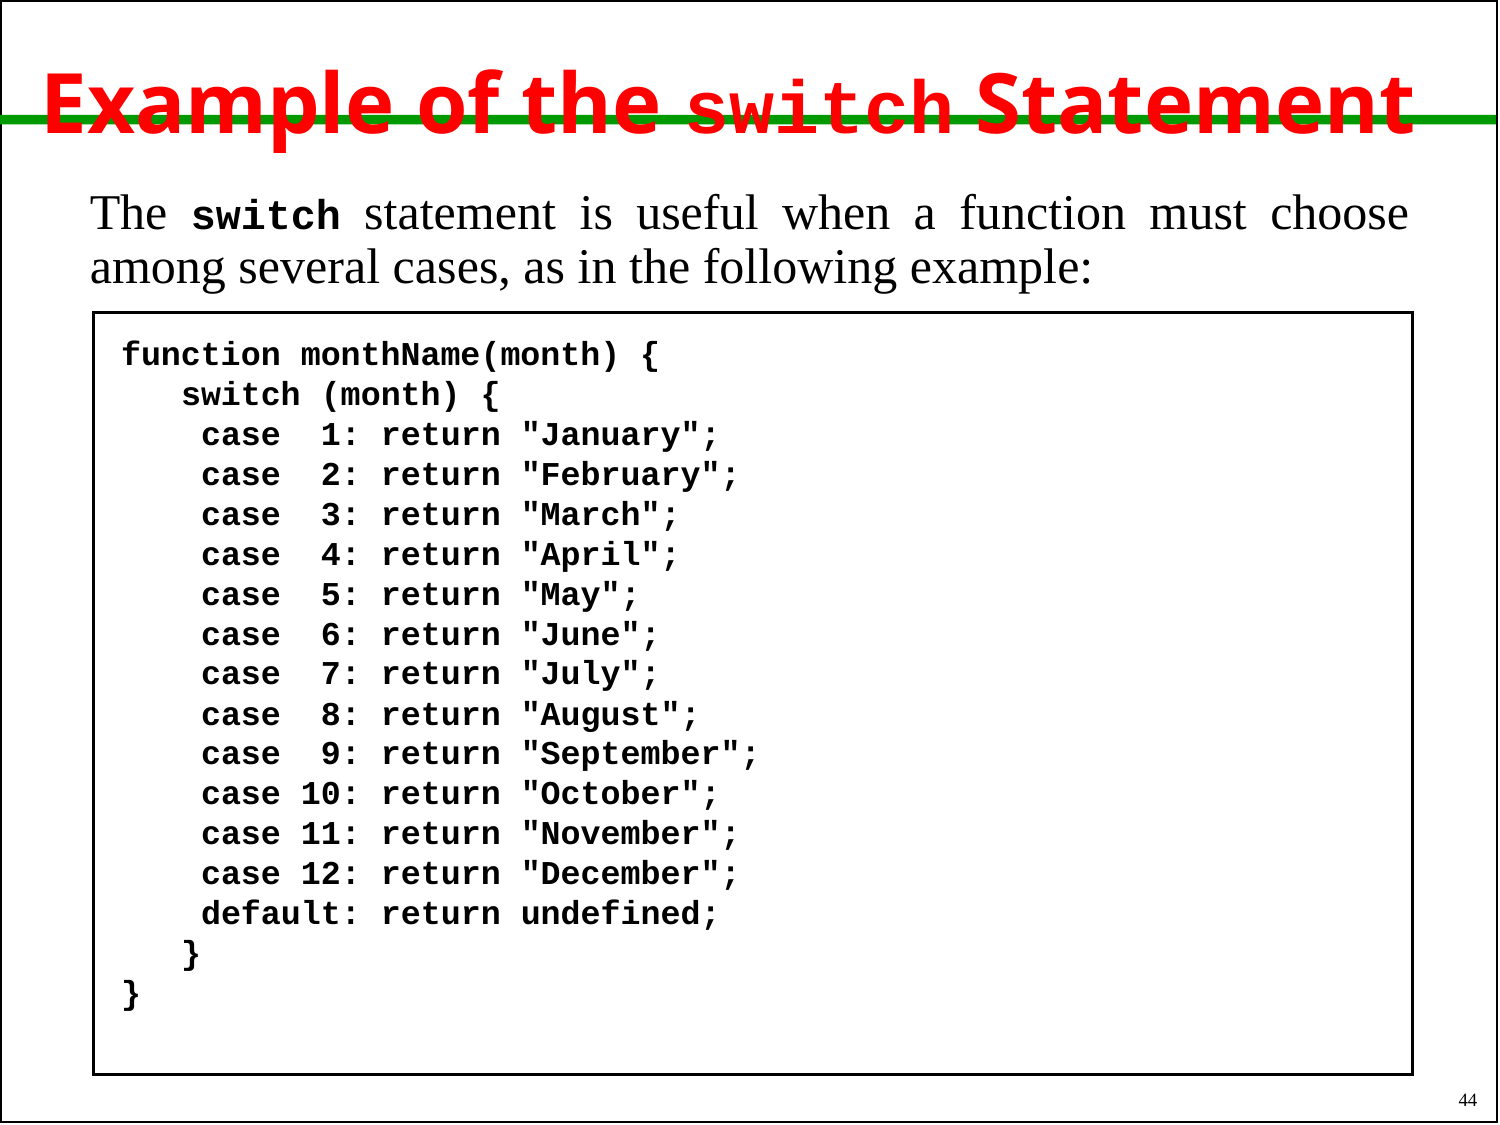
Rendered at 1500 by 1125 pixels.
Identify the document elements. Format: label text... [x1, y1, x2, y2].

slide_number 44 [1179, 1074, 1493, 1119]
text_box The switch statement is useful when a function must choose among several cases, as in the following example: [74, 179, 1425, 302]
title Example of the switch Statement [0, 12, 1500, 200]
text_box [93, 312, 1413, 1075]
